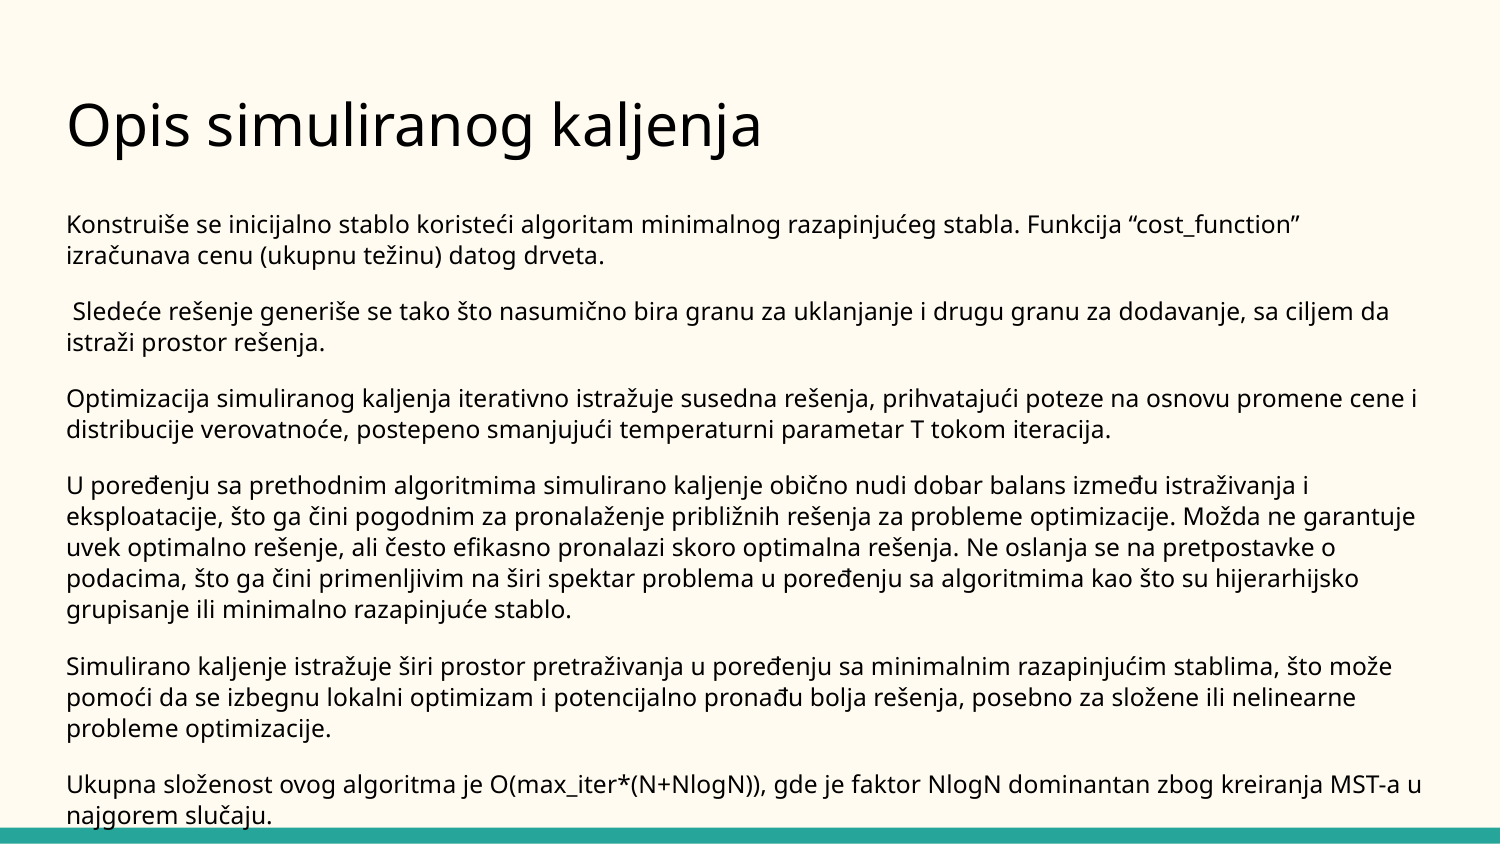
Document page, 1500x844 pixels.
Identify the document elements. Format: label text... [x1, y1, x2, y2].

list Konstruiše se inicijalno stablo koristeći algoritam minimalnog razapinjućeg stabla. Funkcija “cost_function” izračunava cenu (ukupnu težinu) datog drveta. Sledeće rešenje generiše se tako što nasumično bira granu za uklanjanje i drugu granu za dodavanje, sa ciljem da istraži prostor rešenja. Optimizacija simuliranog kaljenja iterativno istražuje susedna rešenja, prihvatajući poteze na osnovu promene cene i distribucije verovatnoće, postepeno smanjujući temperaturni parametar T tokom iteracija. U poređenju sa prethodnim algoritmima simulirano kaljenje obično nudi dobar balans između istraživanja i eksploatacije, što ga čini pogodnim za pronalaženje približnih rešenja za probleme optimizacije. Možda ne garantuje uvek optimalno rešenje, ali često efikasno pronalazi skoro optimalna rešenja. Ne oslanja se na pretpostavke o podacima, što ga čini primenljivim na širi spektar problema u poređenju sa algoritmima kao što su hijerarhijsko grupisanje ili minimalno razapinjuće stablo. Simulirano kaljenje istražuje širi prostor pretraživanja u poređenju sa minimalnim razapinjućim stablima, što može pomoći da se izbegnu lokalni optimizam i potencijalno pronađu bolja rešenja, posebno za složene ili nelinearne probleme optimizacije. Ukupna složenost ovog algoritma je O(max_iter*(N+NlogN)), gde je faktor NlogN dominantan zbog kreiranja MST-a u najgorem slučaju. [51, 192, 1449, 750]
title Opis simuliranog kaljenja [51, 72, 1449, 174]
